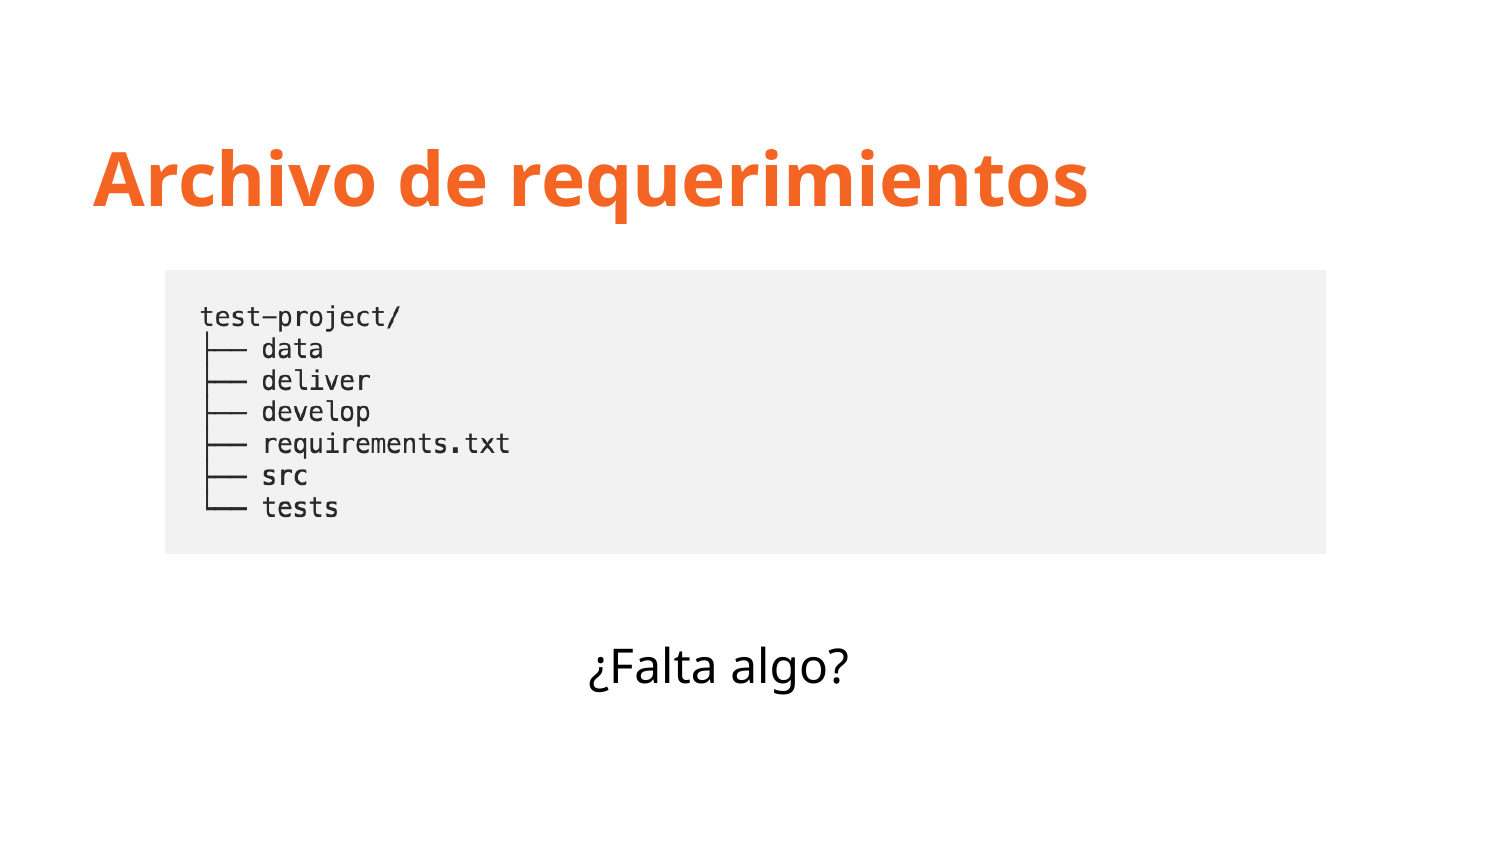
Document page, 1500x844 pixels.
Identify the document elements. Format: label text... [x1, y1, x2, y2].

picture [143, 254, 1335, 559]
title Archivo de requerimientos [78, 116, 1477, 243]
text_box ¿Falta algo? [573, 620, 868, 708]
